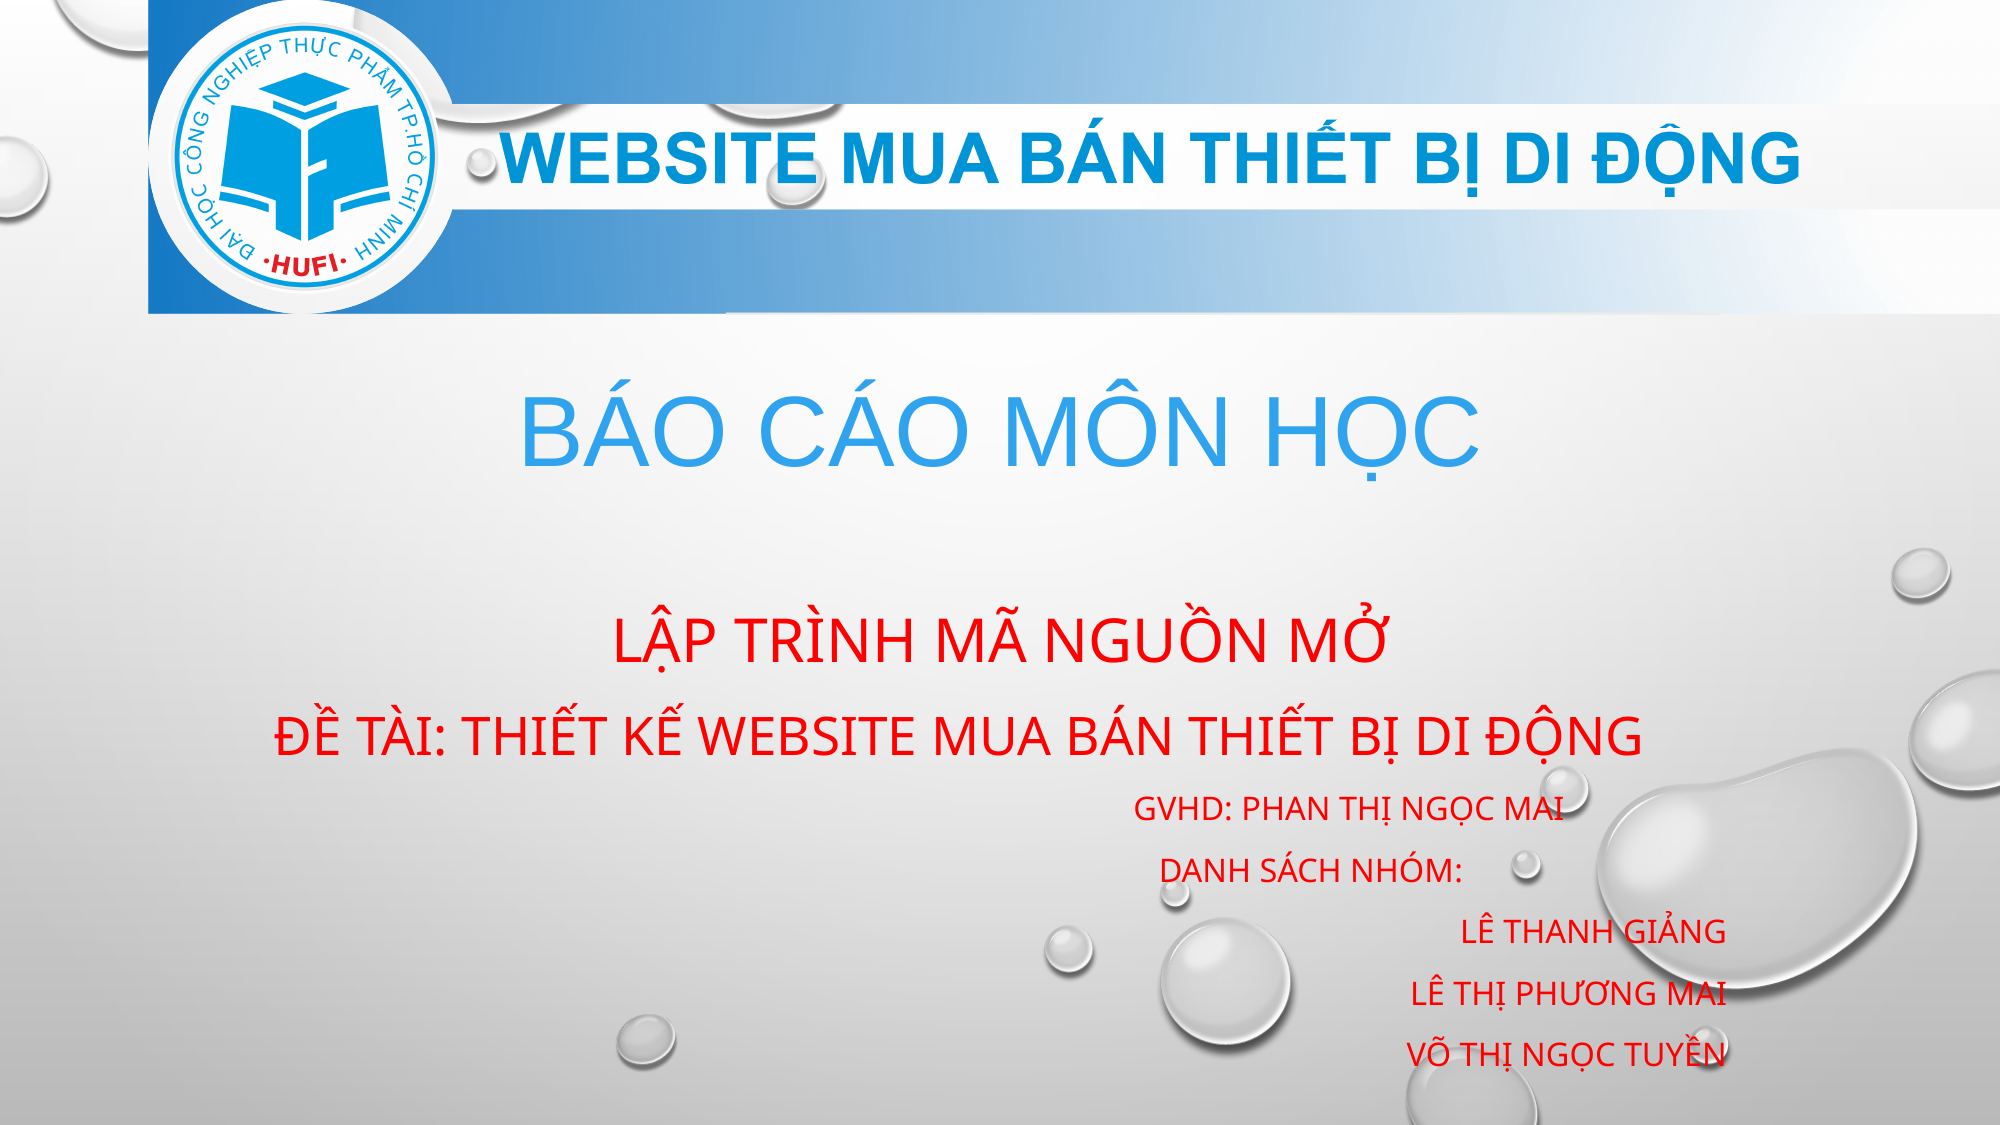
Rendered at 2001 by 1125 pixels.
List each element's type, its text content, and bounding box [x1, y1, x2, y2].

subtitle LẬP TRÌNH MÃ NGUỒN MỞ ĐỀ TÀI: THIẾT KẾ WEBSITE MUA BÁN THIẾT BỊ DI ĐỘNG GVHD: Phan Thị Ngọc Mai Danh sách nhóm: Lê Thanh Giảng Lê Thị Phương Mai Võ Thị Ngọc Tuyền [258, 578, 1744, 1084]
title BÁO CÁO MÔN HỌC [287, 325, 1714, 496]
picture [0, 0, 2000, 1125]
